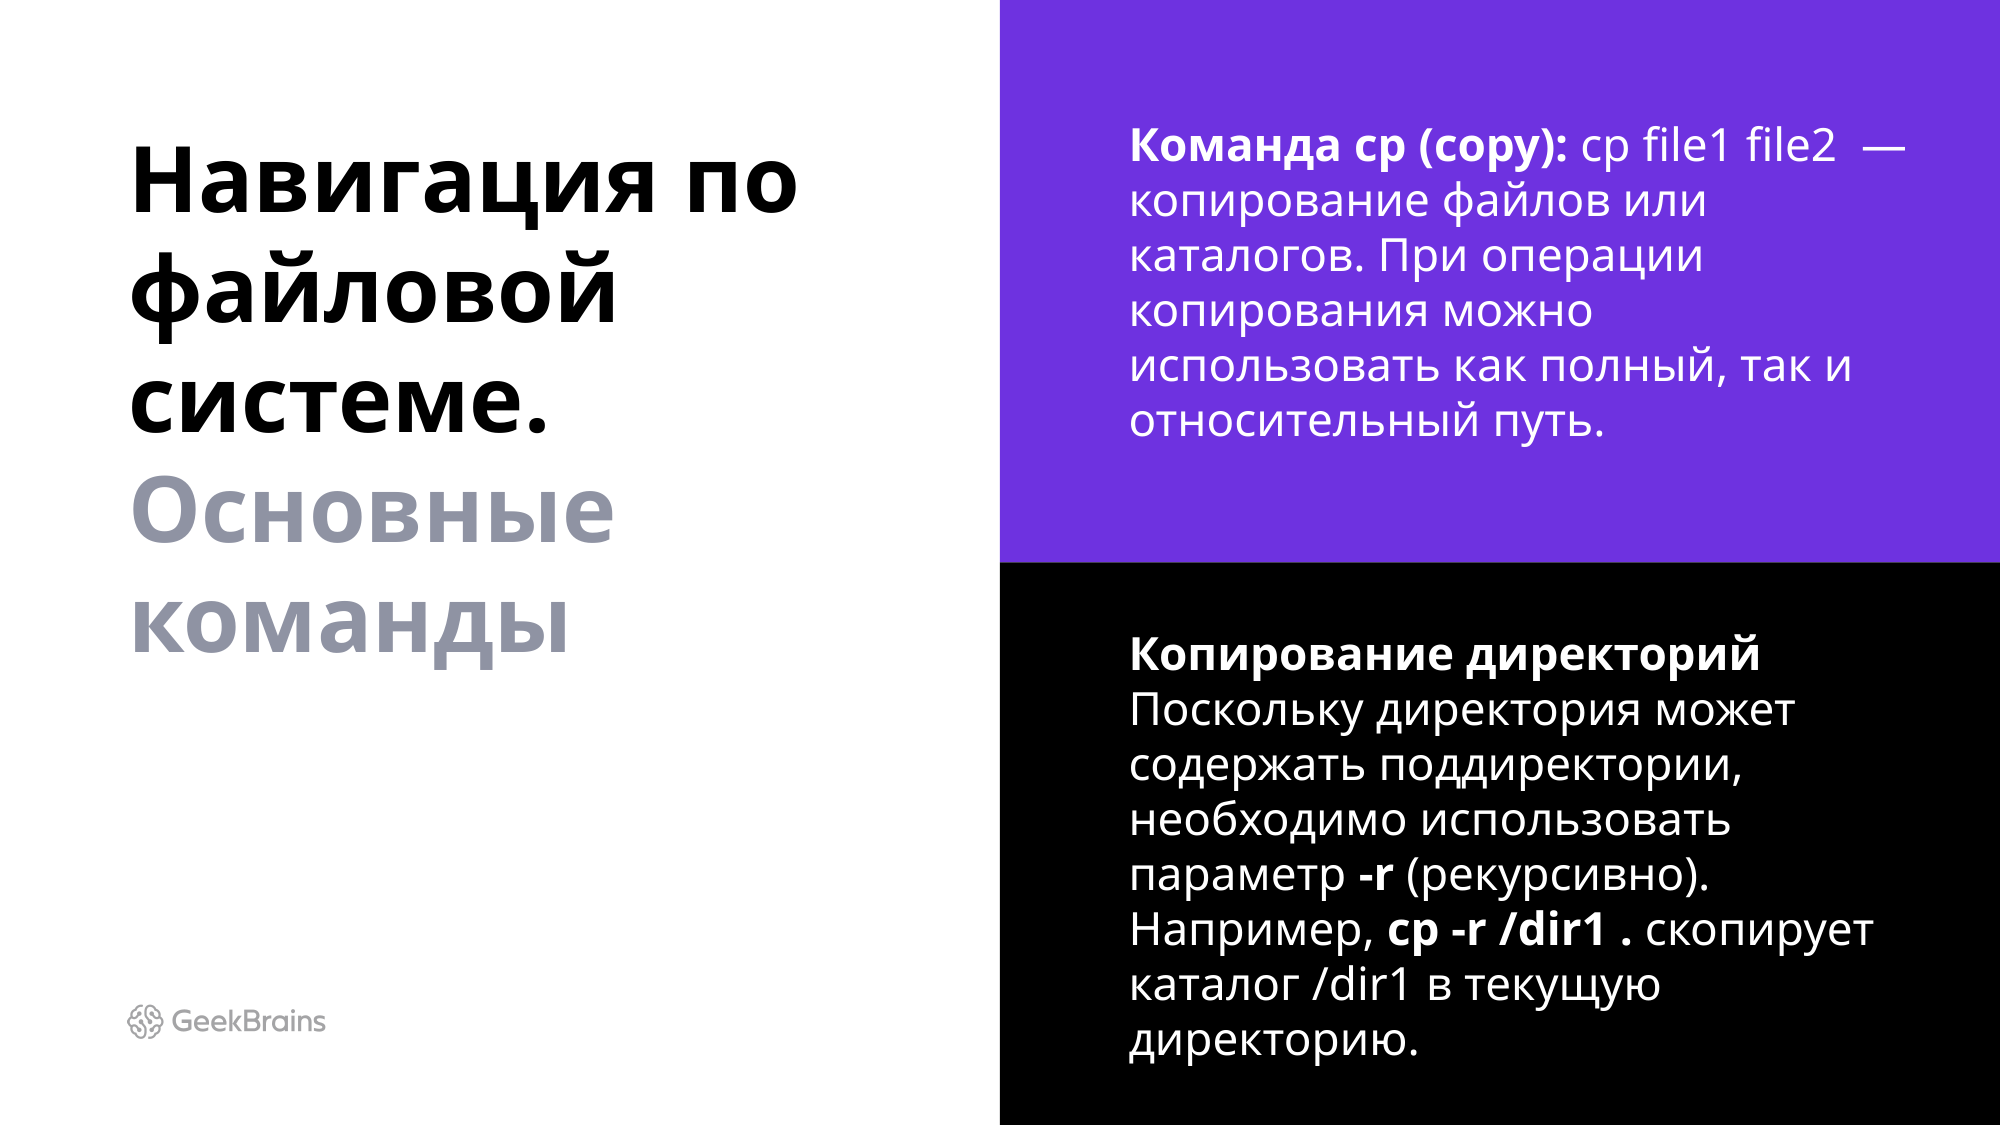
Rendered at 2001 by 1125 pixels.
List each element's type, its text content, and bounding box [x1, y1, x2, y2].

subtitle Копирование директорий Поскольку директория может содержать поддиректории, необходимо использовать параметр -r (рекурсивно). Например, cp -r /dir1 . скопирует каталог /dir1 в текущую директорию. [1113, 677, 1933, 1012]
subtitle Команда cp (copy): cp file1 file2 — копирование файлов или каталогов. При операции копирования можно использовать как полный, так и относительный путь. [1113, 113, 1933, 448]
title Навигация по файловой системе. Основные команды [113, 113, 882, 1002]
